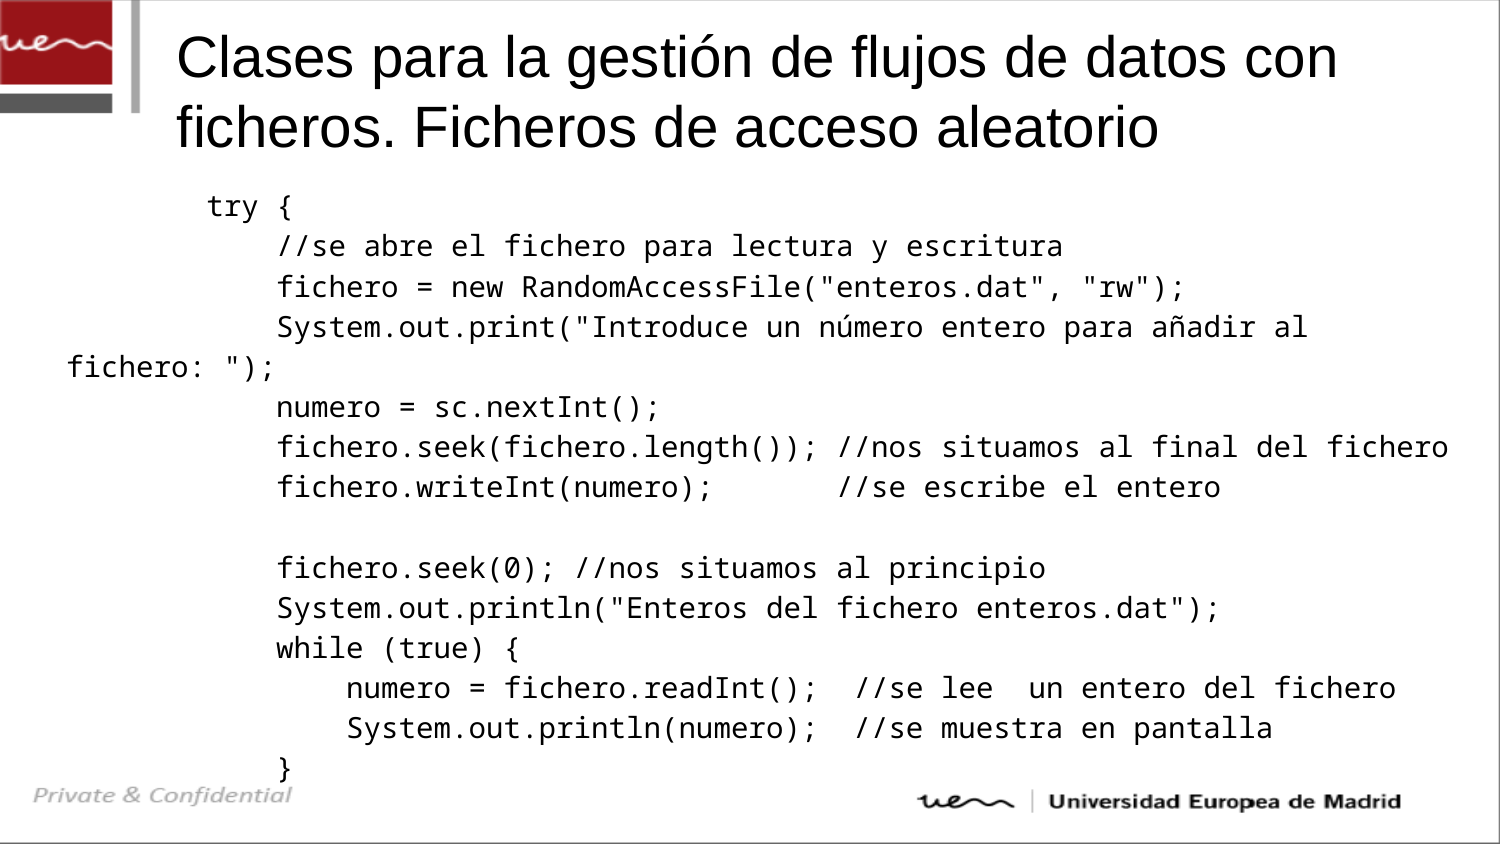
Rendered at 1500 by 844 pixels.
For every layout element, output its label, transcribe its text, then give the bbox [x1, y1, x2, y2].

picture [0, 0, 1500, 844]
list try { //se abre el fichero para lectura y escritura fichero = new RandomAccessFile("enteros.dat", "rw"); System.out.print("Introduce un número entero para añadir al fichero: "); numero = sc.nextInt(); fichero.seek(fichero.length()); //nos situamos al final del fichero fichero.writeInt(numero); //se escribe el entero fichero.seek(0); //nos situamos al principio System.out.println("Enteros del fichero enteros.dat"); while (true) { numero = fichero.readInt(); //se lee un entero del fichero System.out.println(numero); //se muestra en pantalla } [51, 167, 1476, 808]
title Clases para la gestión de flujos de datos con ficheros. Ficheros de acceso aleatorio [161, 4, 1476, 167]
